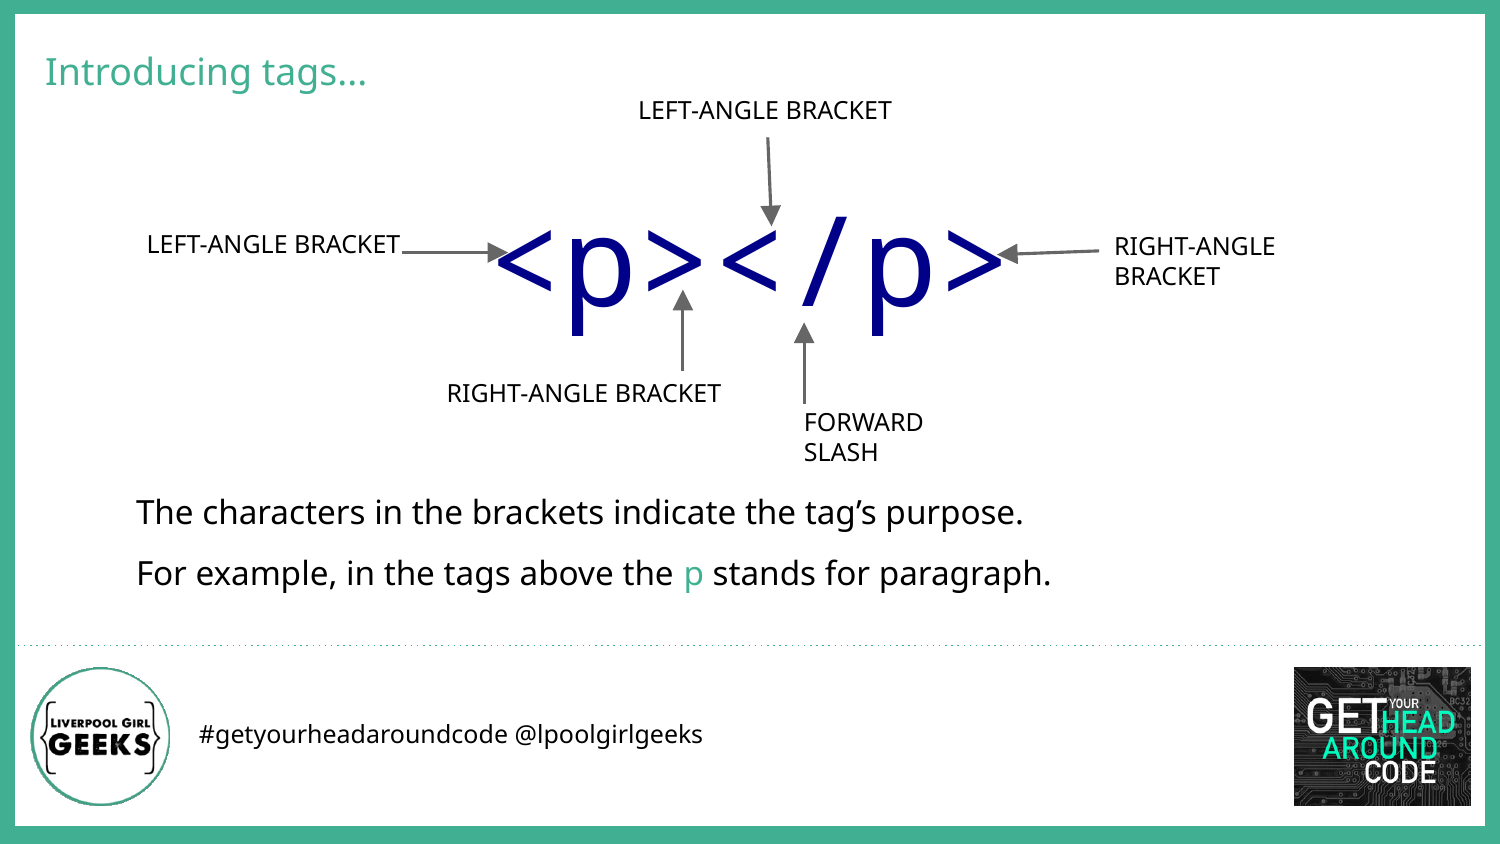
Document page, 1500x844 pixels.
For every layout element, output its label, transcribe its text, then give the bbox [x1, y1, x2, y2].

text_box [996, 250, 1100, 255]
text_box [767, 137, 772, 227]
picture [30, 666, 170, 807]
text_box RIGHT-ANGLE BRACKET [431, 362, 768, 431]
text_box RIGHT-ANGLE BRACKET [1099, 215, 1393, 290]
text_box Introducing tags... [30, 32, 927, 138]
text_box [13, 12, 1487, 828]
text_box <p></p> [29, 166, 1471, 434]
text_box #getyourheadaroundcode @lpoolgirlgeeks [183, 703, 1255, 828]
text_box LEFT-ANGLE BRACKET [131, 213, 520, 287]
text_box FORWARD SLASH [789, 391, 1015, 460]
text_box The characters in the brackets indicate the tag’s purpose. For example, in the tags above the p stands for paragraph. [121, 475, 1211, 603]
text_box LEFT-ANGLE BRACKET [623, 79, 917, 148]
picture [1293, 666, 1472, 807]
